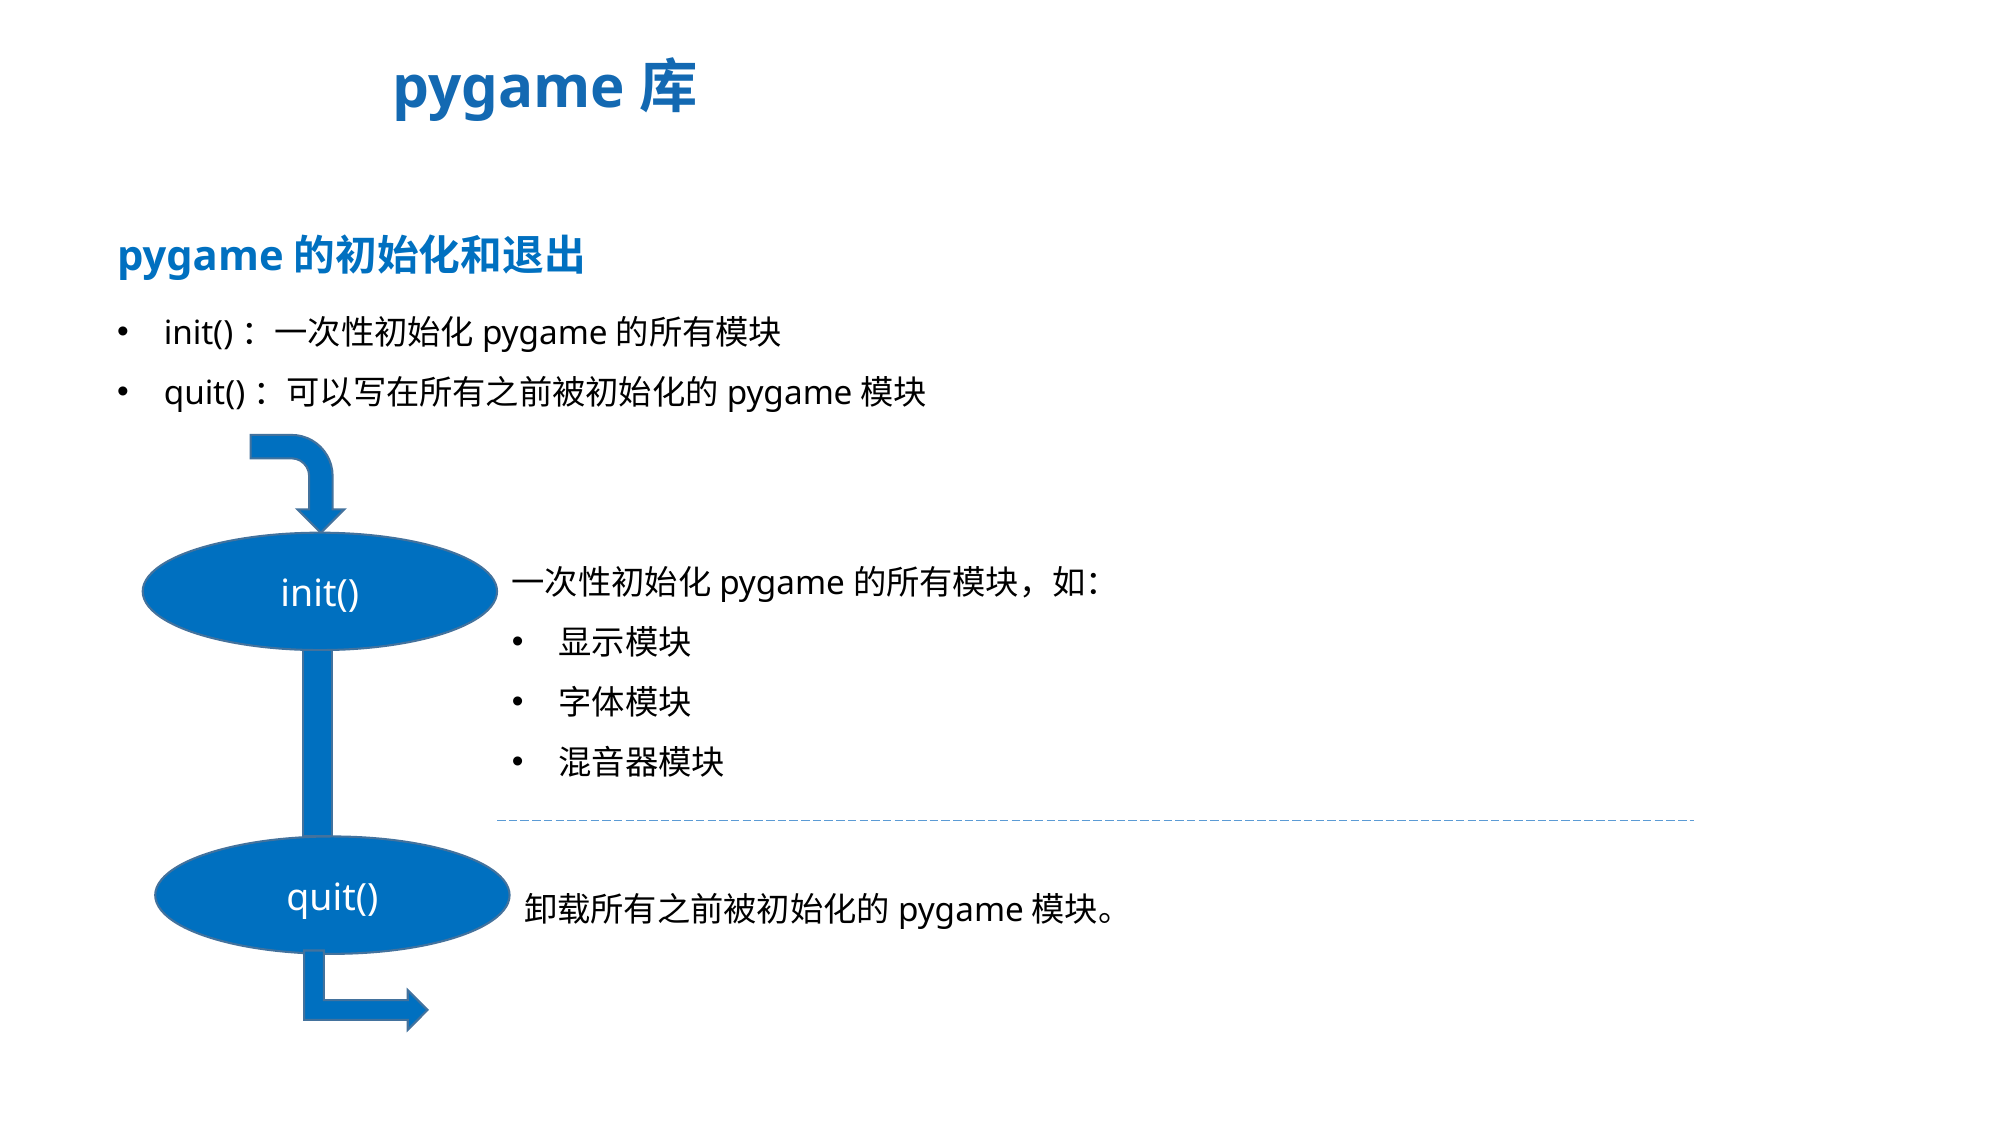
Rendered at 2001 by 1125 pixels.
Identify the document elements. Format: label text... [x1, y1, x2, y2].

text_box init()：一次性初始化pygame的所有模块 quit()：可以写在所有之前被初始化的pygame模块 [102, 283, 1898, 419]
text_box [142, 434, 498, 651]
text_box 一次性初始化pygame的所有模块，如： 显示模块 字体模块 混音器模块 [498, 534, 1749, 789]
title pygame库 [362, 25, 1394, 153]
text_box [155, 650, 510, 1030]
text_box pygame的初始化和退出 [102, 196, 1190, 283]
text_box 卸载所有之前被初始化的pygame模块。 [510, 860, 1359, 936]
